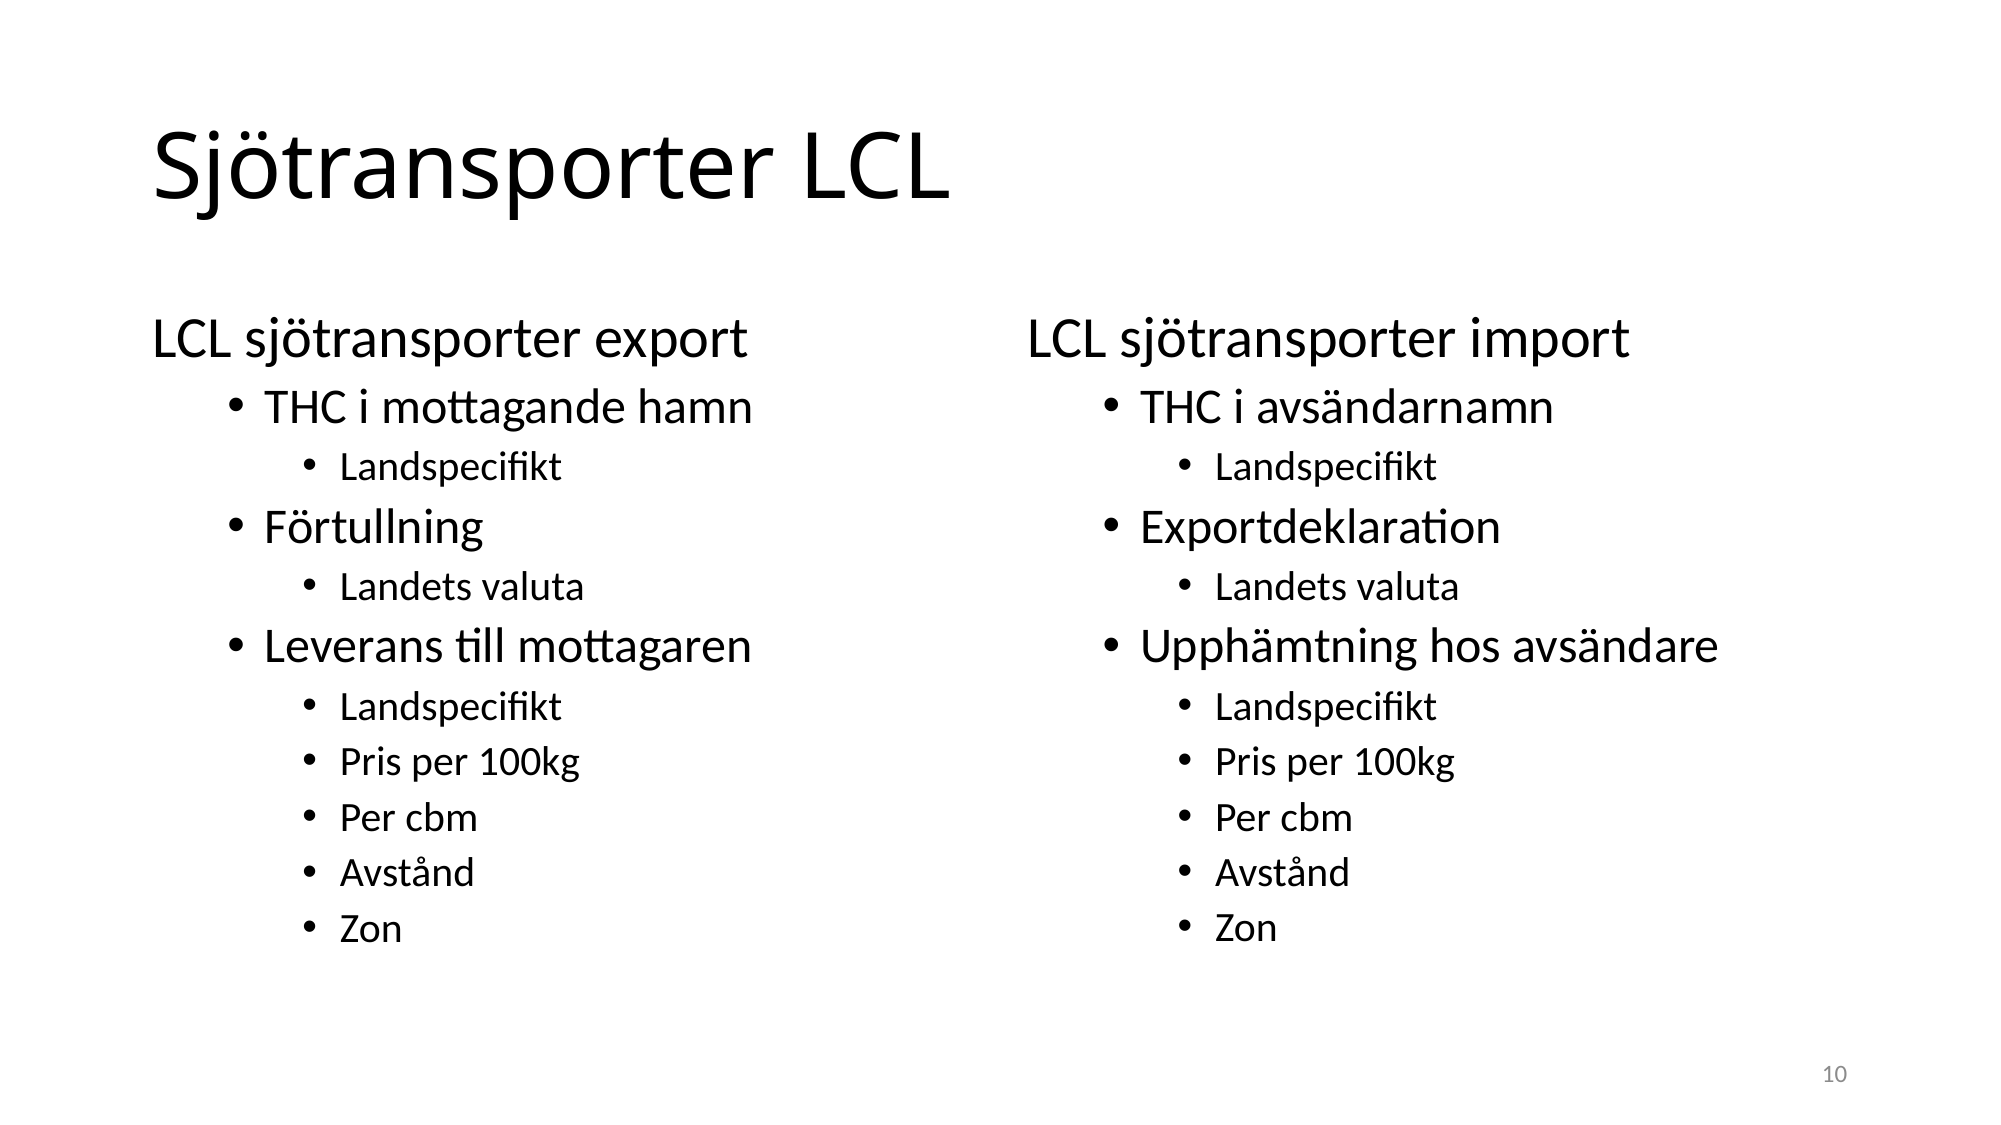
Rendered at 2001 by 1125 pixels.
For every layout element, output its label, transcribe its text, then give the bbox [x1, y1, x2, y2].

list LCL sjötransporter import THC i avsändarnamn Landspecifikt Exportdeklaration Landets valuta Upphämtning hos avsändare Landspecifikt Pris per 100kg Per cbm Avstånd Zon [1012, 299, 1863, 1014]
slide_number 10 [1412, 1042, 1863, 1103]
list LCL sjötransporter export THC i mottagande hamn Landspecifikt Förtullning Landets valuta Leverans till mottagaren Landspecifikt Pris per 100kg Per cbm Avstånd Zon [137, 299, 988, 1014]
title Sjötransporter LCL [137, 59, 1863, 278]
